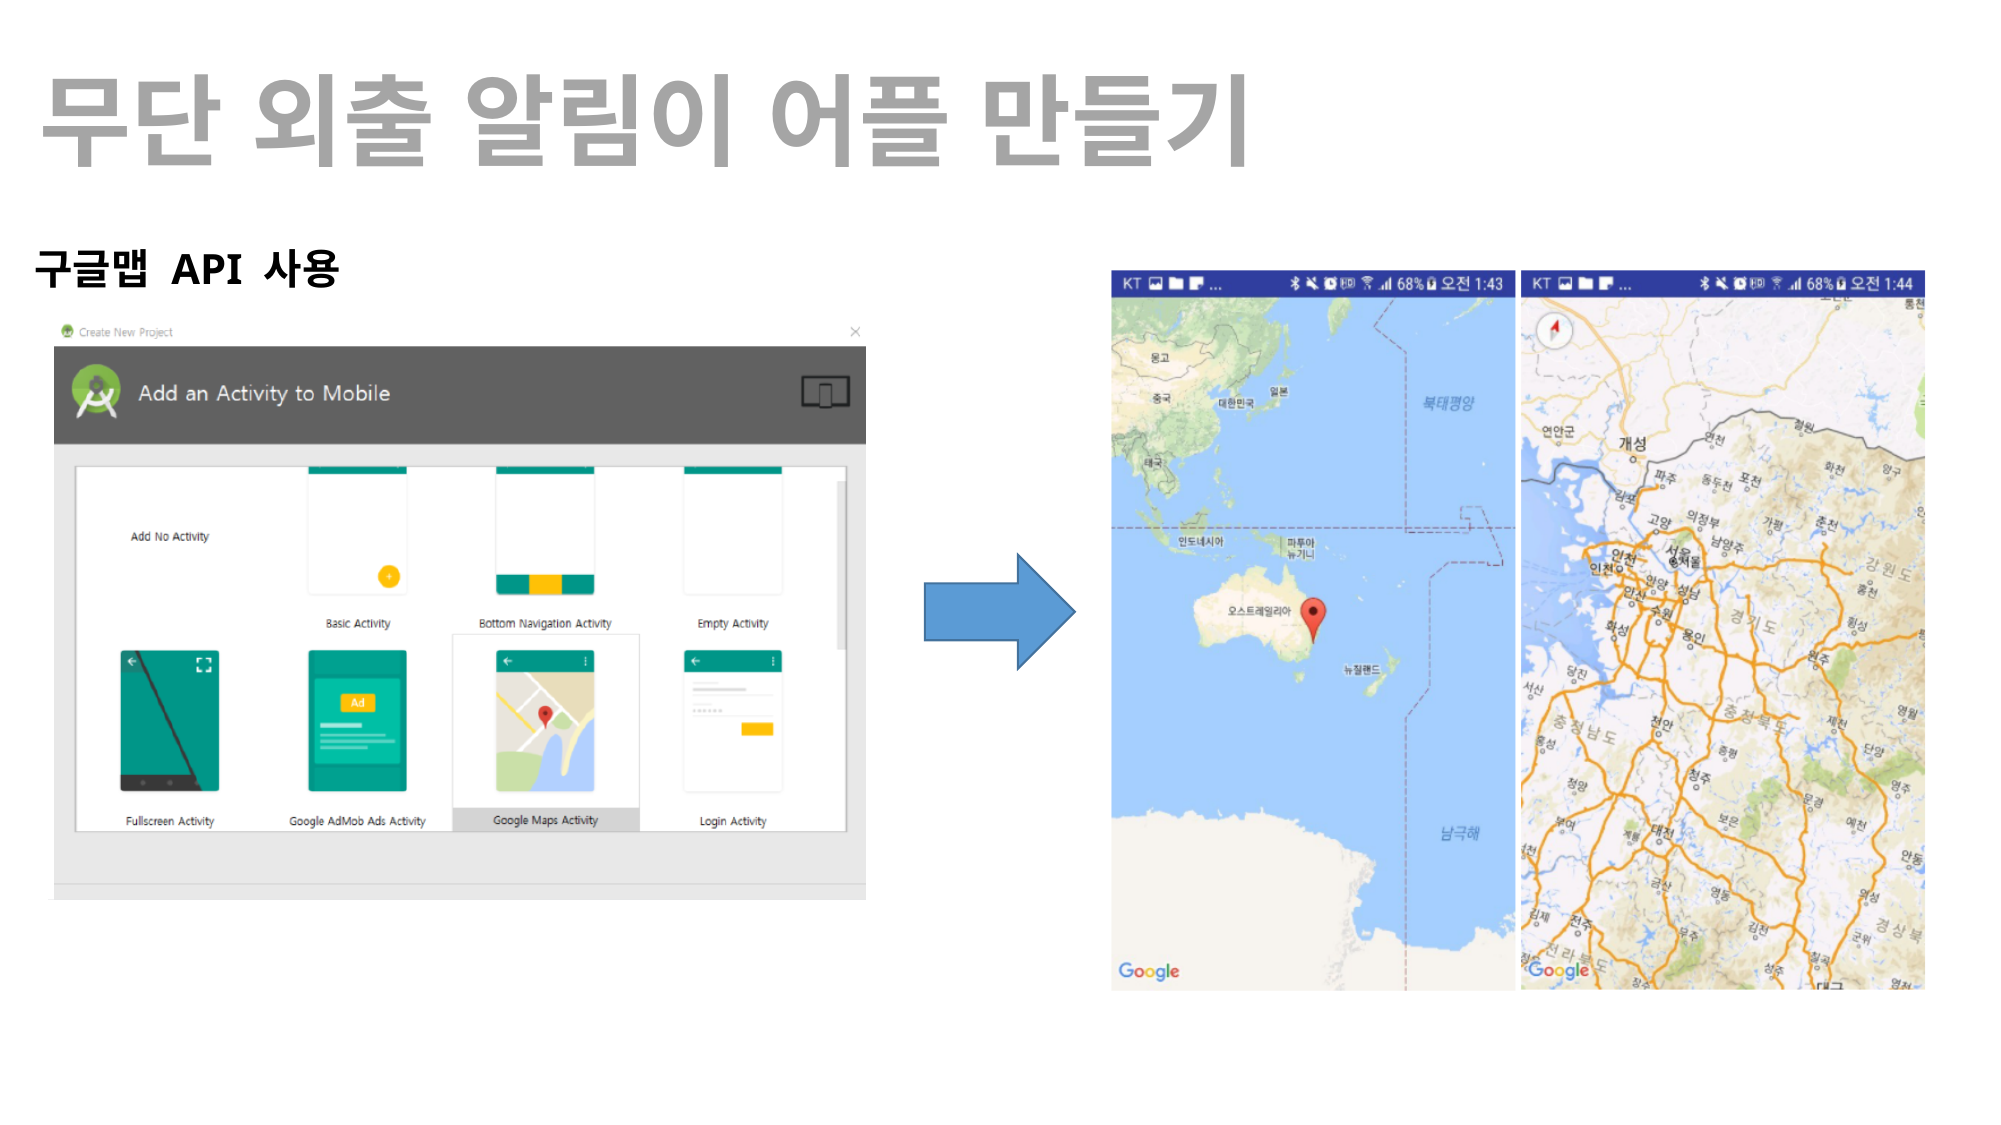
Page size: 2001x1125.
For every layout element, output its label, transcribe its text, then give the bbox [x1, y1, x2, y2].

text_box [923, 552, 1077, 672]
text_box 구글맵 API 사용 [0, 235, 1508, 300]
text_box 무단 외출 알림이 어플 만들기 [25, 50, 1534, 186]
picture [47, 323, 866, 900]
picture [1107, 267, 1933, 1001]
